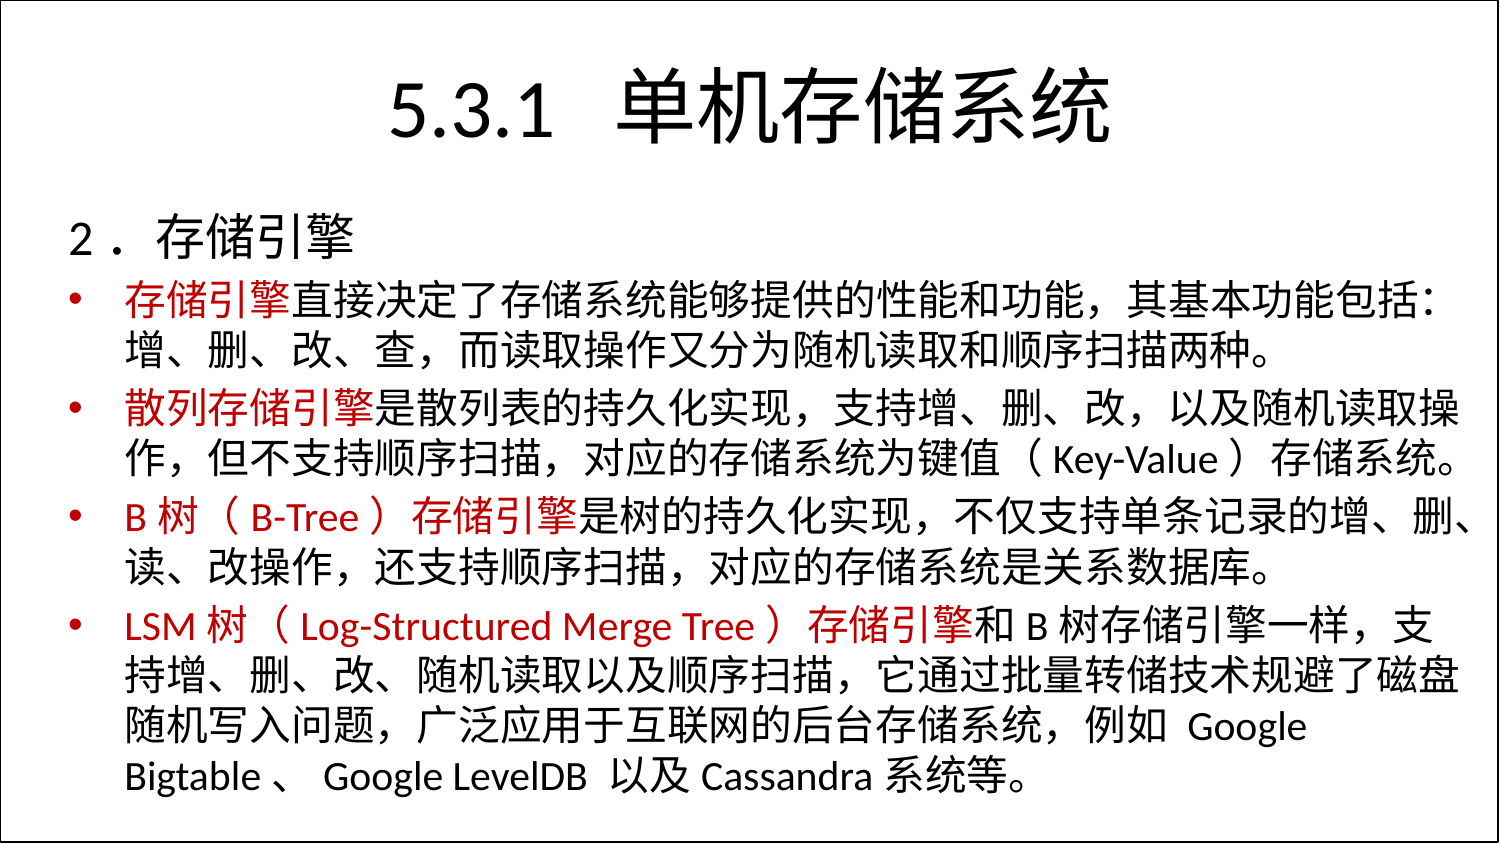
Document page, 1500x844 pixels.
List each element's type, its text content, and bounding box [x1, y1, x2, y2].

list 2．存储引擎 存储引擎直接决定了存储系统能够提供的性能和功能，其基本功能包括：增、删、改、查，而读取操作又分为随机读取和顺序扫描两种。 散列存储引擎是散列表的持久化实现，支持增、删、改，以及随机读取操作，但不支持顺序扫描，对应的存储系统为键值（Key-Value）存储系统。 B树（B-Tree）存储引擎是树的持久化实现，不仅支持单条记录的增、删、读、改操作，还支持顺序扫描，对应的存储系统是关系数据库。 LSM树（Log-Structured Merge Tree）存储引擎和B树存储引擎一样，支持增、删、改、随机读取以及顺序扫描，它通过批量转储技术规避了磁盘随机写入问题，广泛应用于互联网的后台存储系统，例如 Google Bigtable、Google LevelDB 以及Cassandra系统等。 [53, 197, 1483, 824]
title 5.3.1 单机存储系统 [75, 33, 1425, 175]
